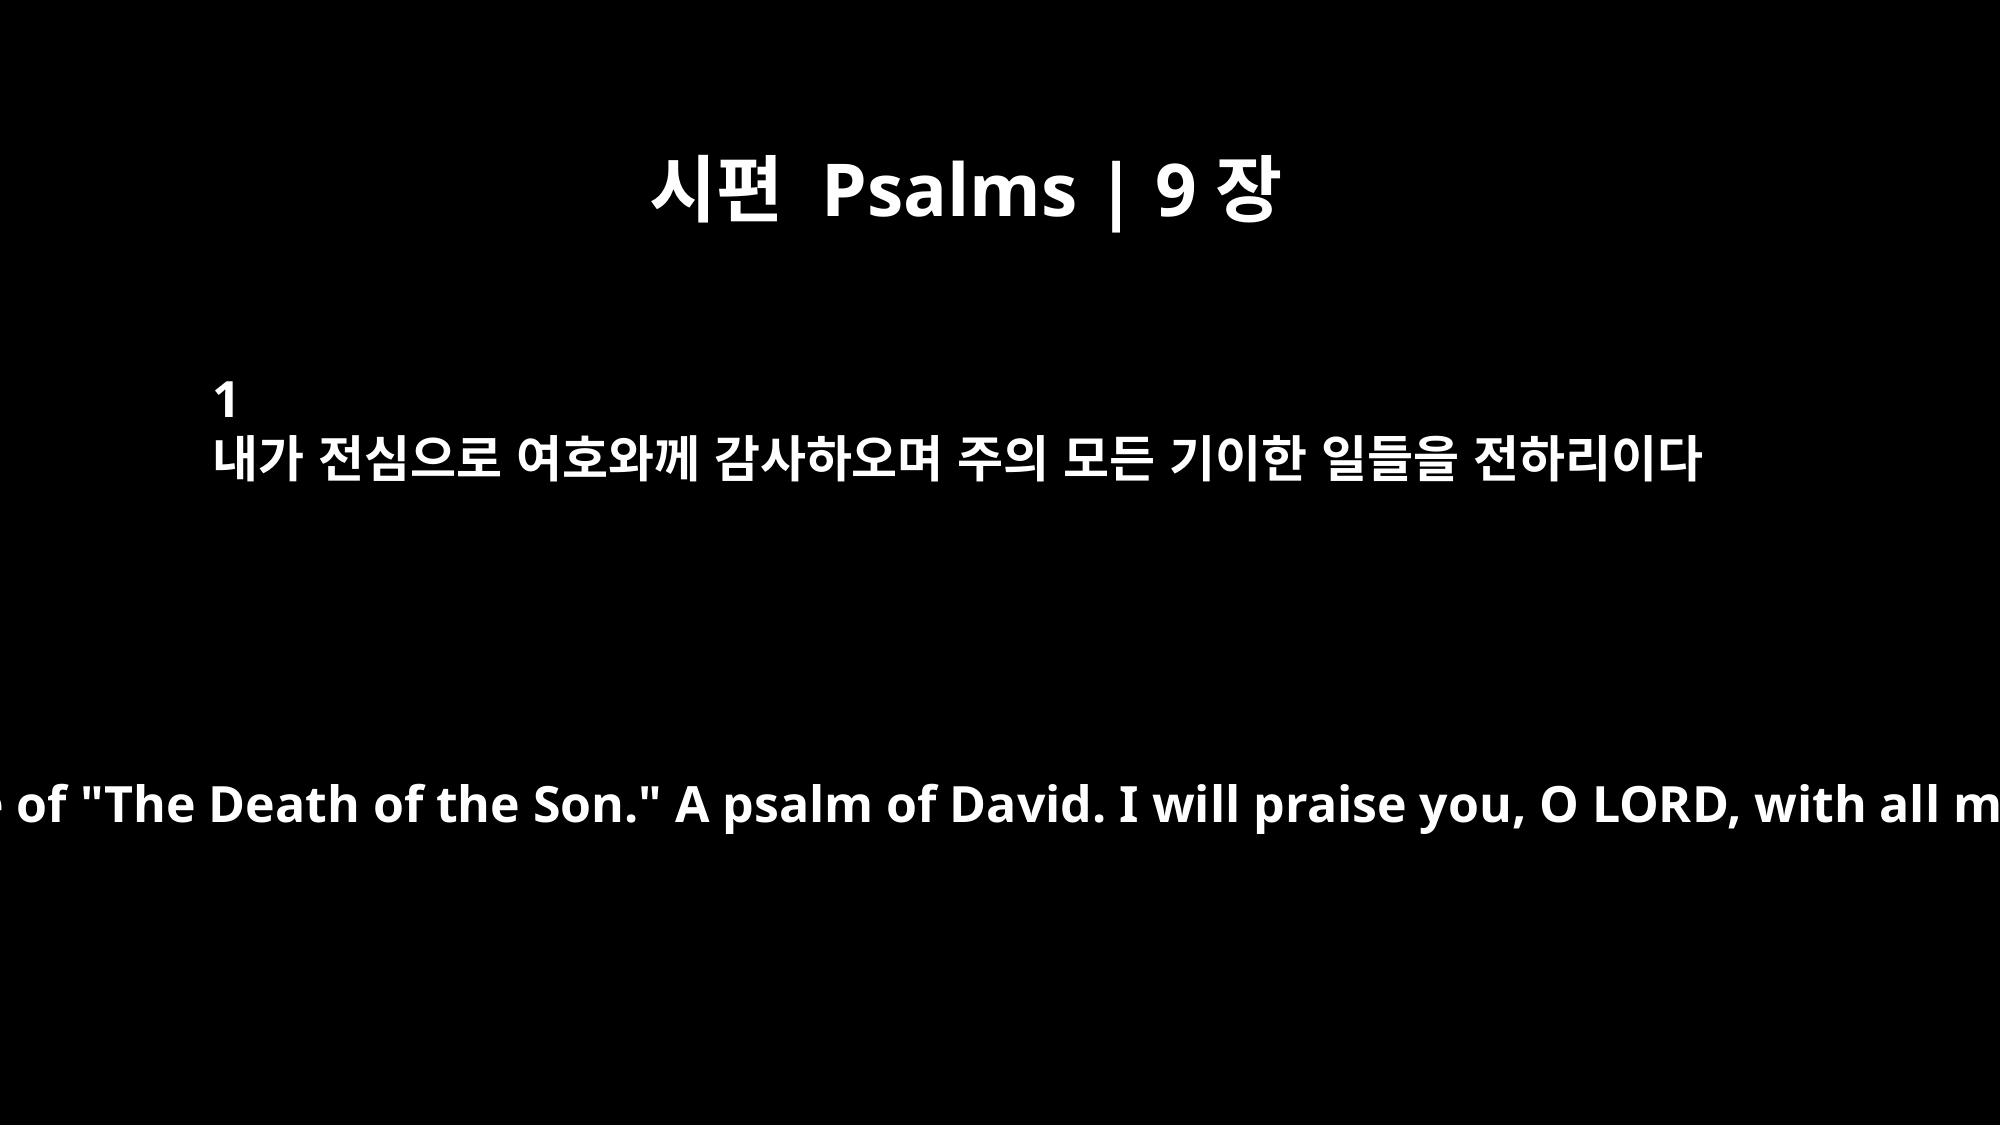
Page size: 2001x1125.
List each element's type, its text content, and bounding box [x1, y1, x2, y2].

text_box 시편 Psalms | 9장 [634, 136, 1298, 239]
text_box 1 내가 전심으로 여호와께 감사하오며 주의 모든 기이한 일들을 전하리이다 [197, 359, 1720, 495]
text_box Psalm 9 For the director of music. To the tune of "The Death of the Son." A psalm of David. I will praise you, O LORD, with all my heart; I will tell of all your wonders. [0, 764, 2000, 840]
